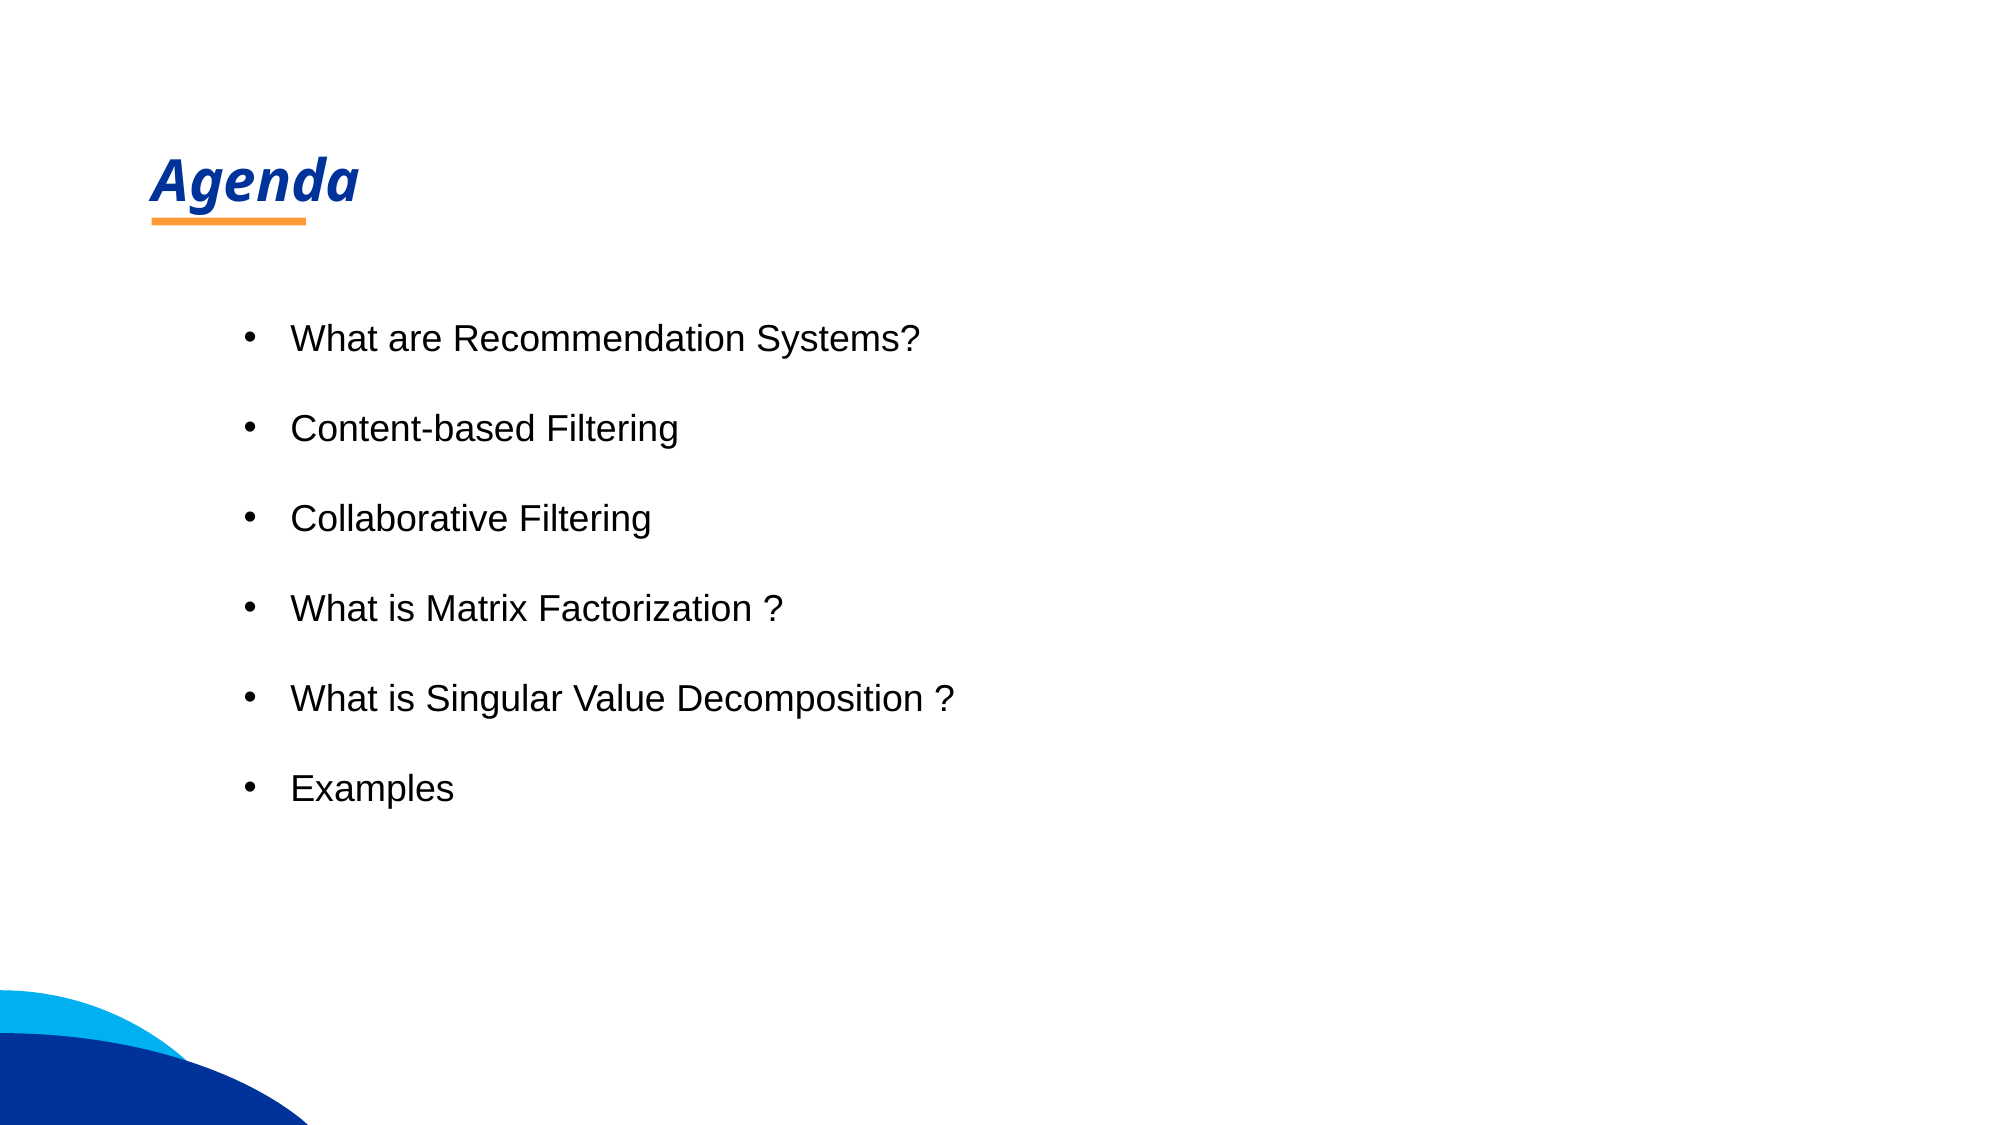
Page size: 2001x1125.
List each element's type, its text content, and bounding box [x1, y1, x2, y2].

text_box What are Recommendation Systems? Content-based Filtering Collaborative Filtering What is Matrix Factorization ? What is Singular Value Decomposition ? Examples [228, 306, 1828, 862]
text_box Agenda [137, 135, 1706, 221]
